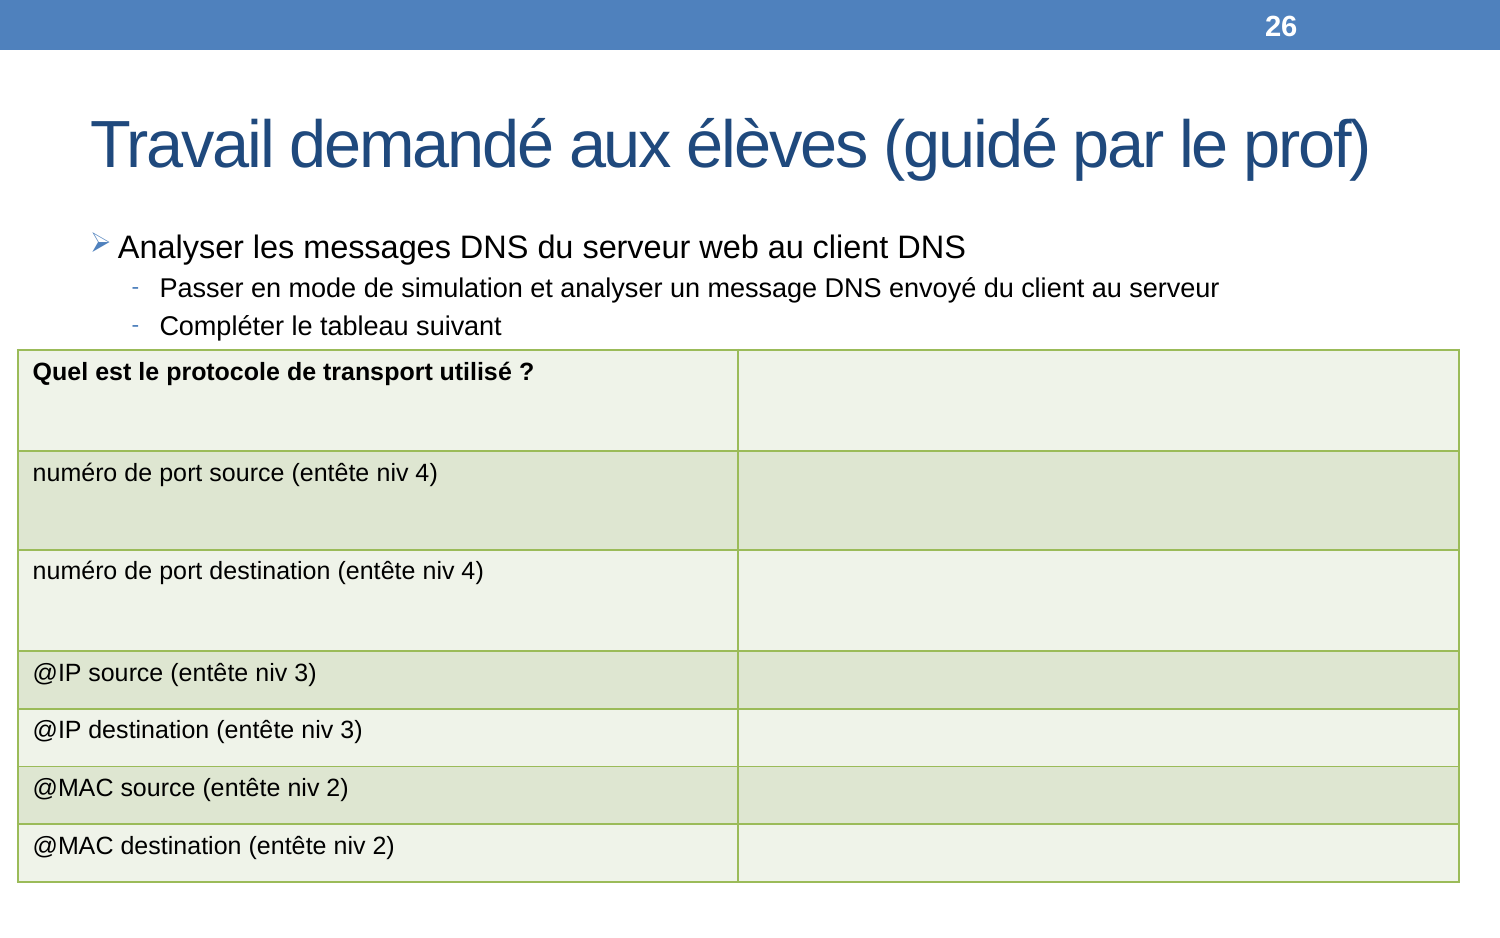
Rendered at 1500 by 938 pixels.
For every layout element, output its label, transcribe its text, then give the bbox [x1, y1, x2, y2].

table_header Quel est le protocole de transport utilisé ? [19, 351, 737, 450]
table_cell [739, 825, 1458, 881]
slide_number 26 [1250, 2, 1425, 48]
table_cell @MAC source (entête niv 2) [19, 767, 737, 823]
table_cell numéro de port source (entête niv 4) [19, 452, 737, 549]
table_cell @IP destination (entête niv 3) [19, 710, 737, 766]
table_cell [739, 452, 1458, 549]
table_cell [739, 652, 1458, 708]
table_header [739, 351, 1458, 450]
title Travail demandé aux élèves (guidé par le prof) [75, 72, 1425, 209]
table_cell @IP source (entête niv 3) [19, 652, 737, 708]
table_cell [739, 551, 1458, 650]
table_cell [739, 767, 1458, 823]
table_cell numéro de port destination (entête niv 4) [19, 551, 737, 650]
list Analyser les messages DNS du serveur web au client DNS Passer en mode de simulation et analyser un message DNS envoyé du client au serveur Compléter le tableau suivant [75, 218, 1425, 349]
table_cell @MAC destination (entête niv 2) [19, 825, 737, 881]
table_cell [739, 710, 1458, 766]
